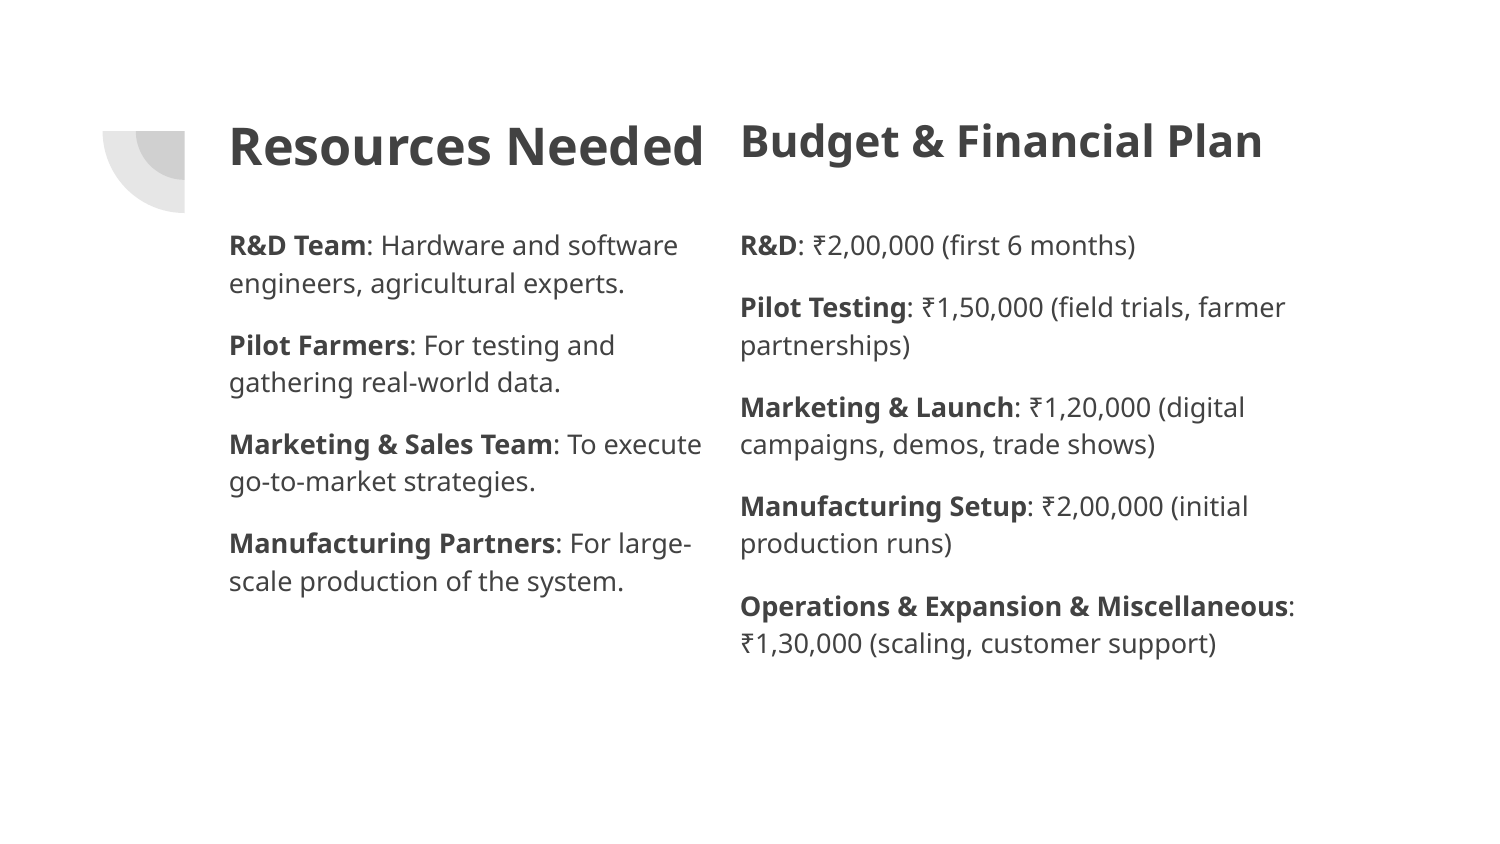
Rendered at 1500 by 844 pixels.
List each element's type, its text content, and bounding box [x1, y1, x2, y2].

title Budget & Financial Plan [724, 98, 1368, 209]
list R&D: ₹2,00,000 (first 6 months) Pilot Testing: ₹1,50,000 (field trials, farmer partnerships) Marketing & Launch: ₹1,20,000 (digital campaigns, demos, trade shows) Manufacturing Setup: ₹2,00,000 (initial production runs) Operations & Expansion & Miscellaneous: ₹1,30,000 (scaling, customer support) [724, 209, 1368, 805]
title Resources Needed [213, 98, 724, 208]
list R&D Team: Hardware and software engineers, agricultural experts. Pilot Farmers: For testing and gathering real-world data. Marketing & Sales Team: To execute go-to-market strategies. Manufacturing Partners: For large-scale production of the system. [213, 208, 724, 744]
